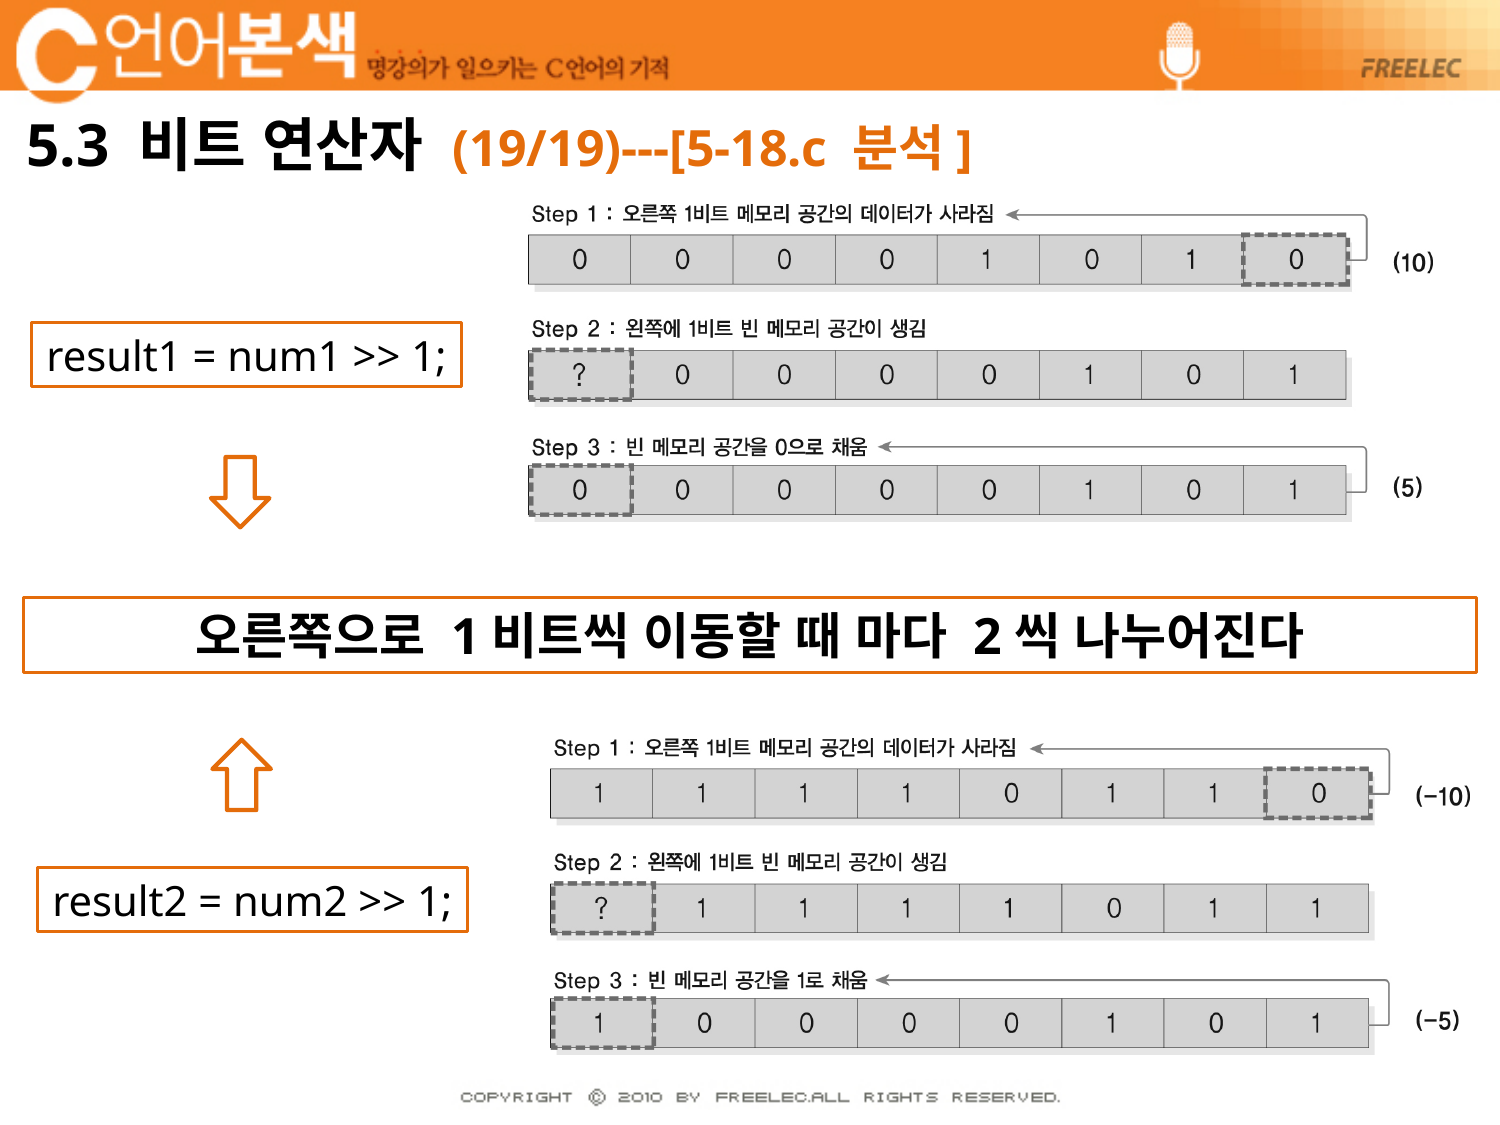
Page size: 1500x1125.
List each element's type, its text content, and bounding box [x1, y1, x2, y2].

text_box [208, 454, 272, 530]
text_box result2 = num2 >> 1; [37, 867, 468, 932]
text_box 오른쪽으로 1비트씩 이동할 때 마다 2씩 나누어진다 [23, 597, 1477, 673]
title 5.3 비트 연산자 (19/19)---[5-18.c 분석] [11, 107, 1500, 178]
text_box [210, 737, 273, 813]
text_box result1 = num1 >> 1; [31, 322, 462, 387]
picture [0, 0, 1500, 1125]
